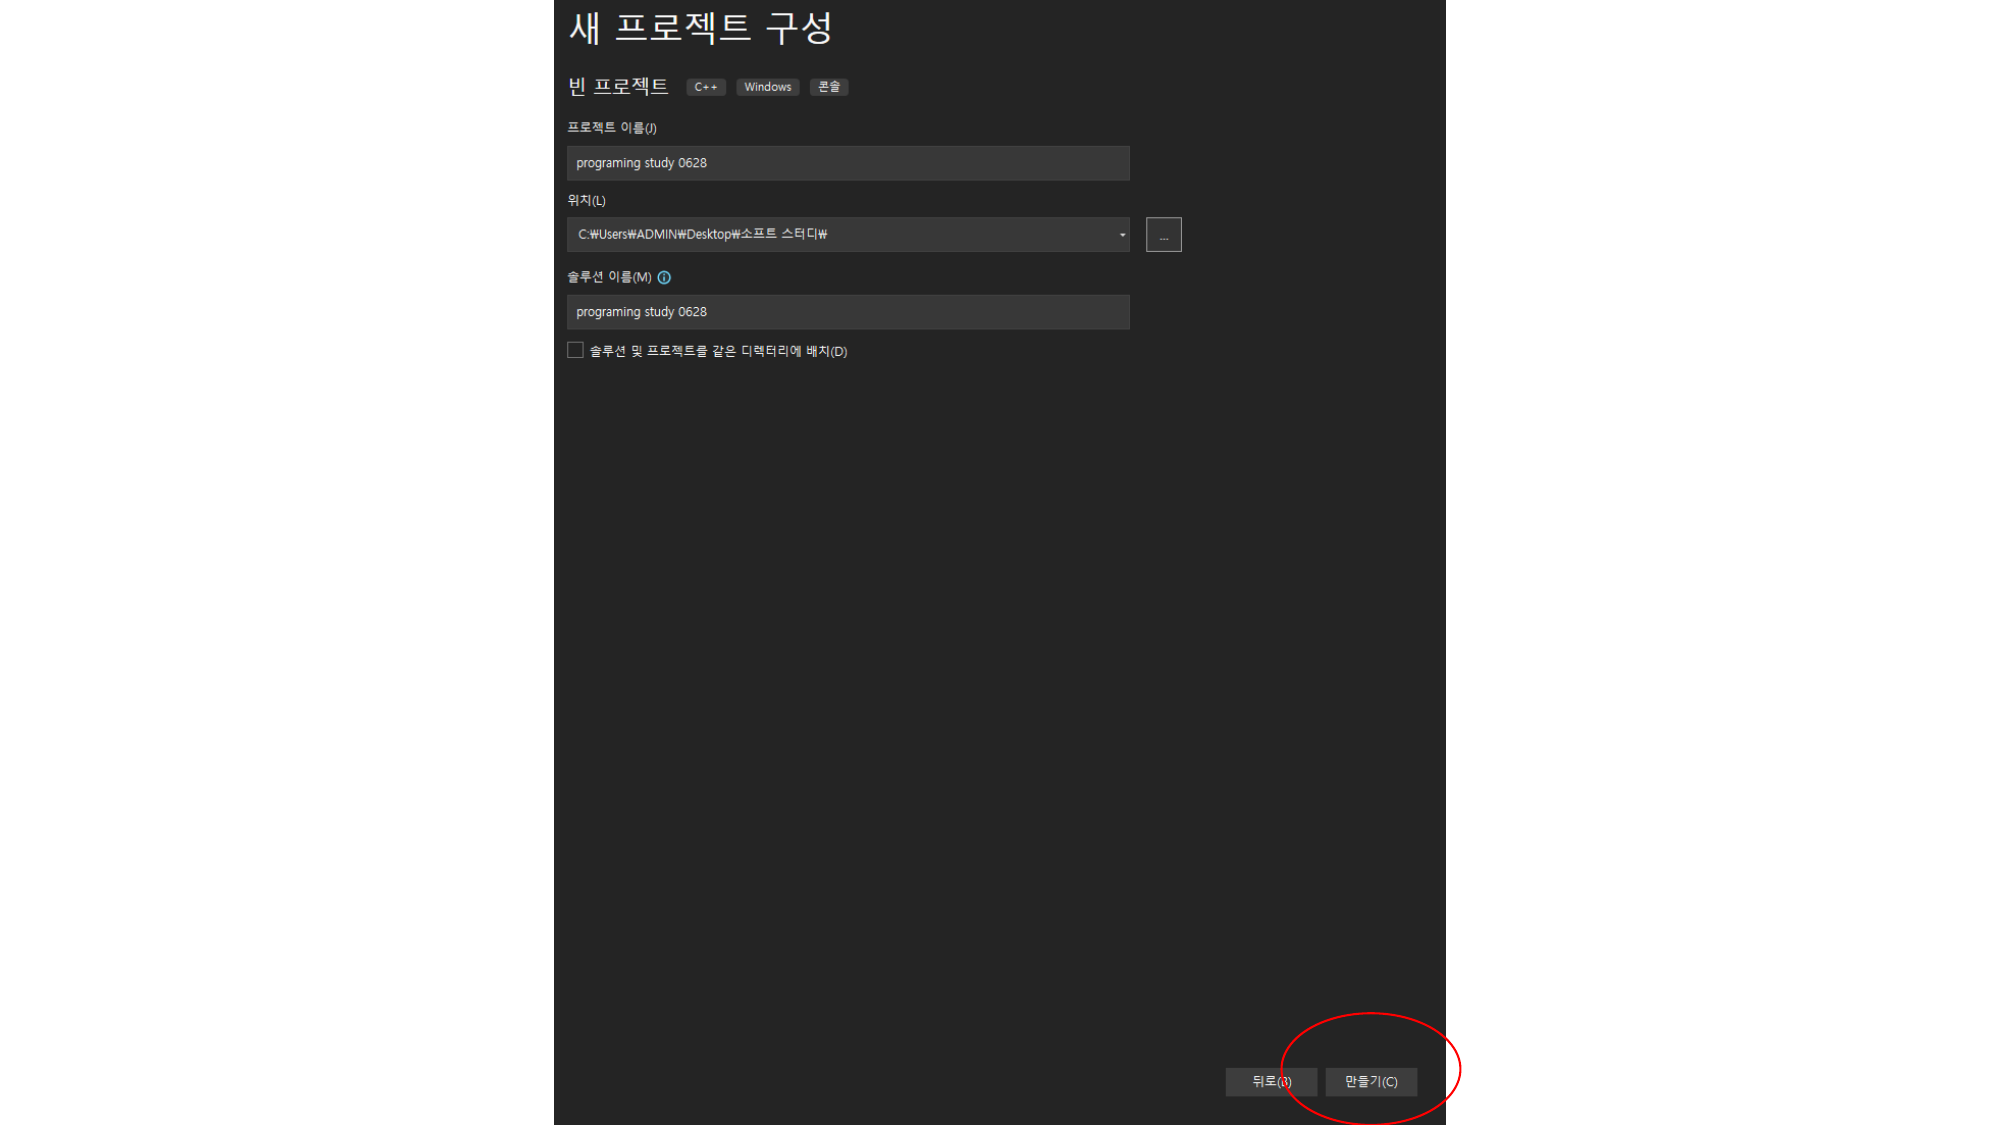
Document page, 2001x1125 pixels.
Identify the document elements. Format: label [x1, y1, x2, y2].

text_box [1446, 1037, 1462, 1101]
picture [554, 0, 1446, 1125]
